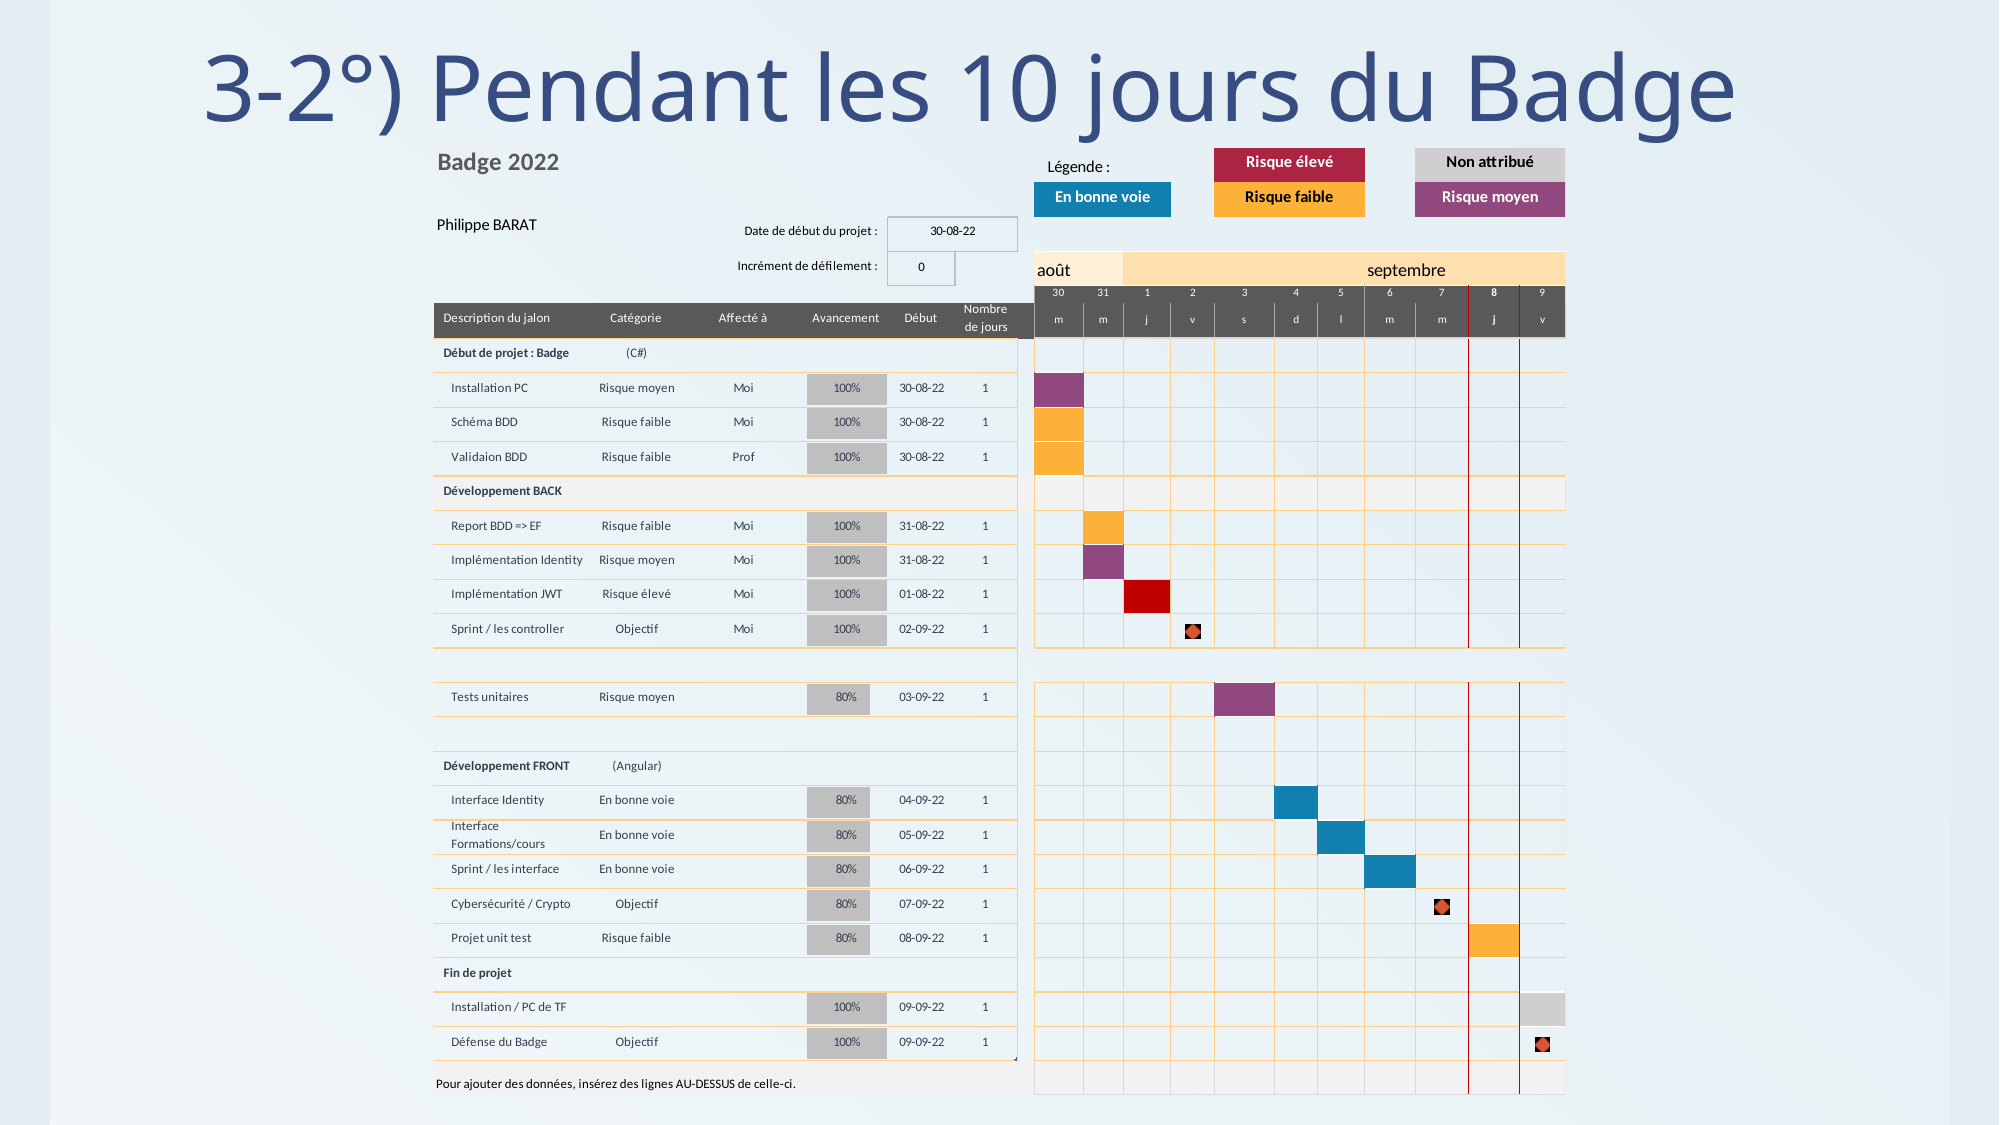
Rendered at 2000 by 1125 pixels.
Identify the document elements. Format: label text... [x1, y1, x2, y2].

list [433, 147, 1567, 1096]
title 3-2°) Pendant les 10 jours du Badge [183, 12, 1850, 150]
